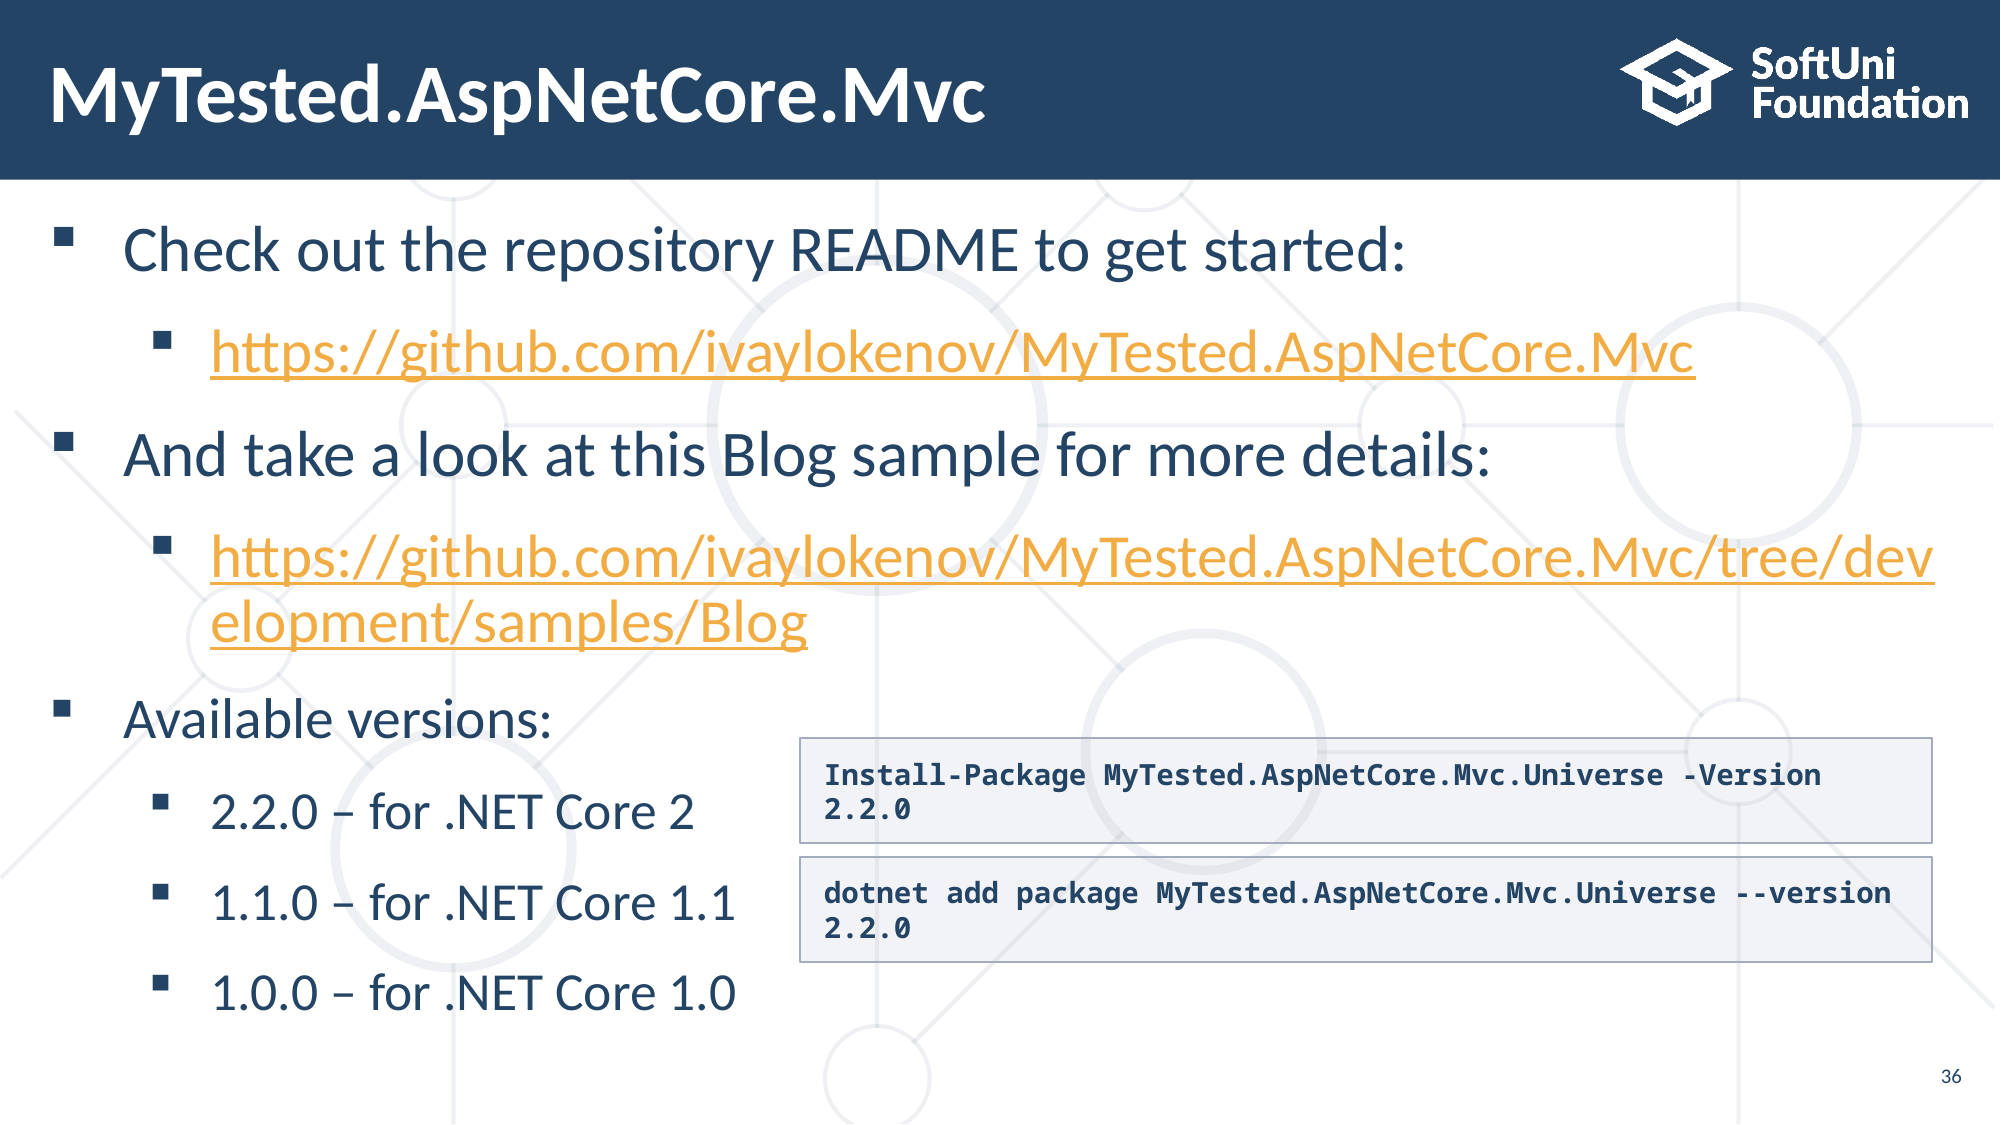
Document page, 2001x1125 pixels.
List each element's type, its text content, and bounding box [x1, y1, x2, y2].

list Check out the repository README to get started: https://github.com/ivaylokenov/MyTested.AspNetCore.Mvc And take a look at this Blog sample for more details: https://github.com/ivaylokenov/MyTested.AspNetCore.Mvc/tree/development/samples/Blog Available versions: 2.2.0 – for .NET Core 2 1.1.0 – for .NET Core 1.1 1.0.0 – for .NET Core 1.0 [31, 196, 1970, 964]
text_box Install-Package MyTested.AspNetCore.Mvc.Universe -Version 2.2.0 [800, 738, 1933, 844]
text_box dotnet add package MyTested.AspNetCore.Mvc.Universe --version 2.2.0 [800, 857, 1933, 963]
picture [1619, 38, 1968, 126]
title MyTested.AspNetCore.Mvc [31, 16, 1591, 162]
slide_number 36 [1897, 1049, 1968, 1101]
